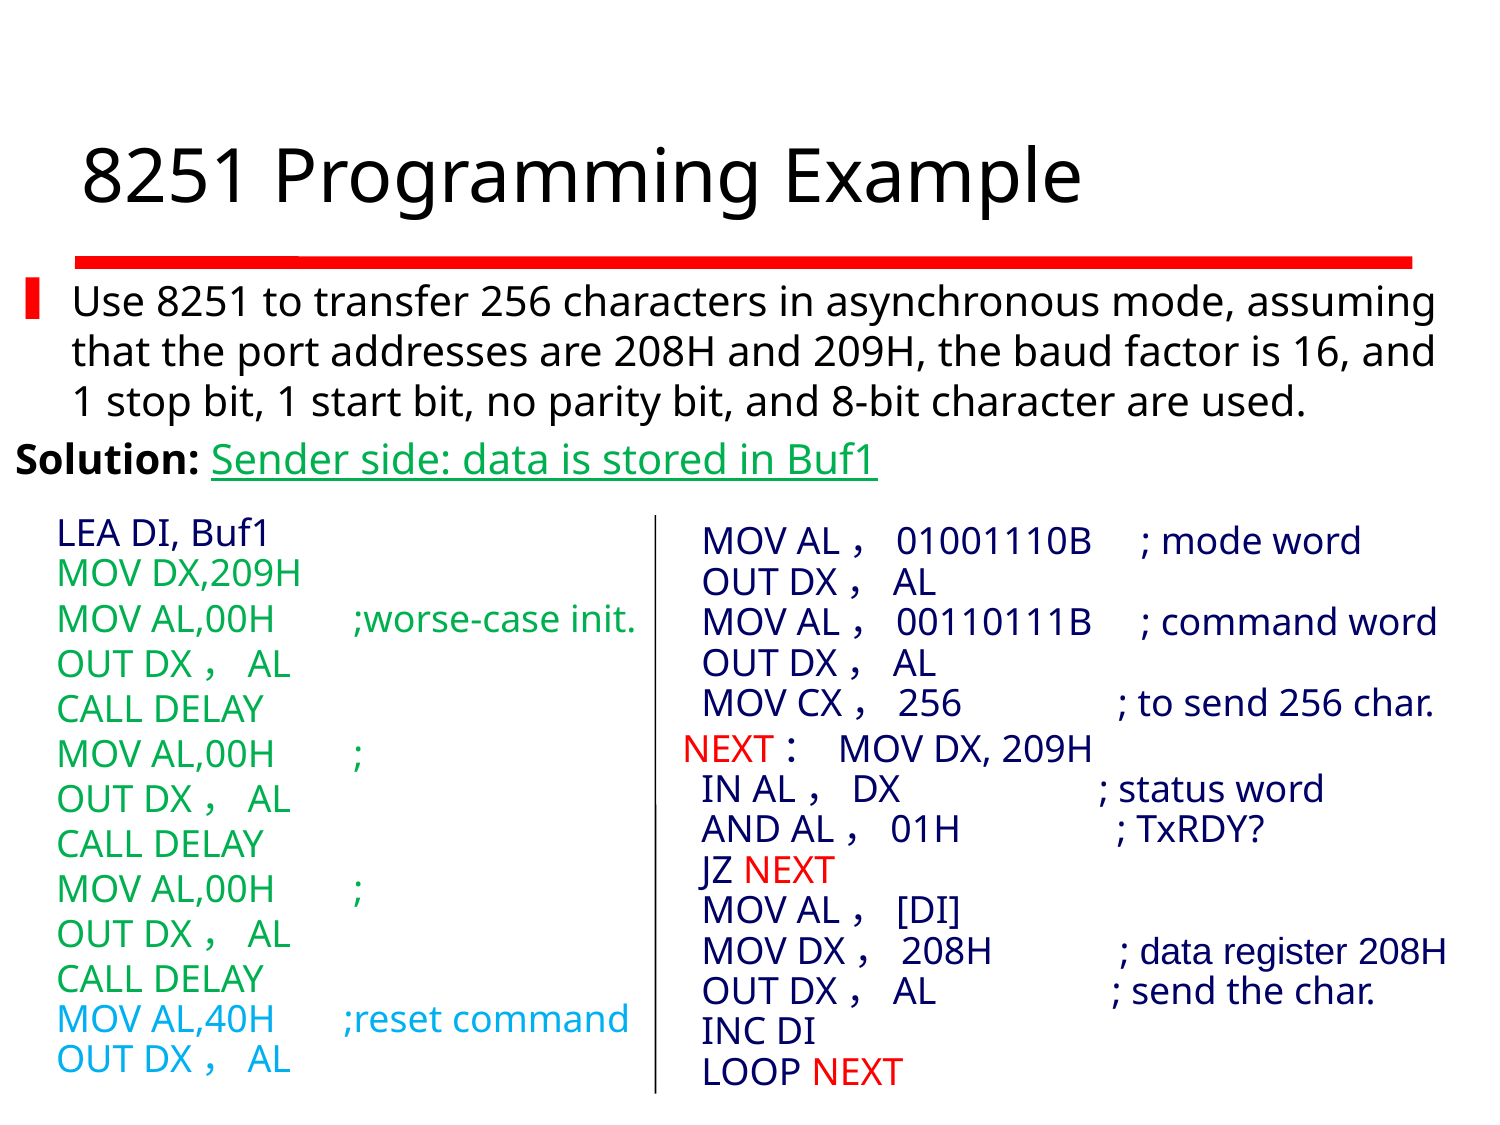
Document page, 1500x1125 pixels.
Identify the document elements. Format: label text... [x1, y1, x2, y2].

list Use 8251 to transfer 256 characters in asynchronous mode, assuming that the port addresses are 208H and 209H, the baud factor is 16, and 1 stop bit, 1 start bit, no parity bit, and 8-bit character are used. Solution: Sender side: data is stored in Buf1 [0, 266, 1471, 994]
text_box LEA DI, Buf1 MOV DX,209H MOV AL,00H ;worse-case init. OUT DX，AL CALL DELAY MOV AL,00H ; OUT DX，AL CALL DELAY MOV AL,00H ; OUT DX，AL CALL DELAY MOV AL,40H ;reset command OUT DX，AL [41, 501, 656, 1088]
text_box MOV AL，01001110B ; mode word OUT DX，AL MOV AL，00110111B ; command word OUT DX，AL MOV CX，256 ; to send 256 char. NEXT： MOV DX, 209H IN AL，DX ; status word AND AL，01H ; TxRDY? JZ NEXT MOV AL，[DI] MOV DX，208H ; data register 208H OUT DX，AL ; send the char. INC DI LOOP NEXT [667, 515, 1477, 1101]
title 8251 Programming Example [66, 37, 1413, 226]
